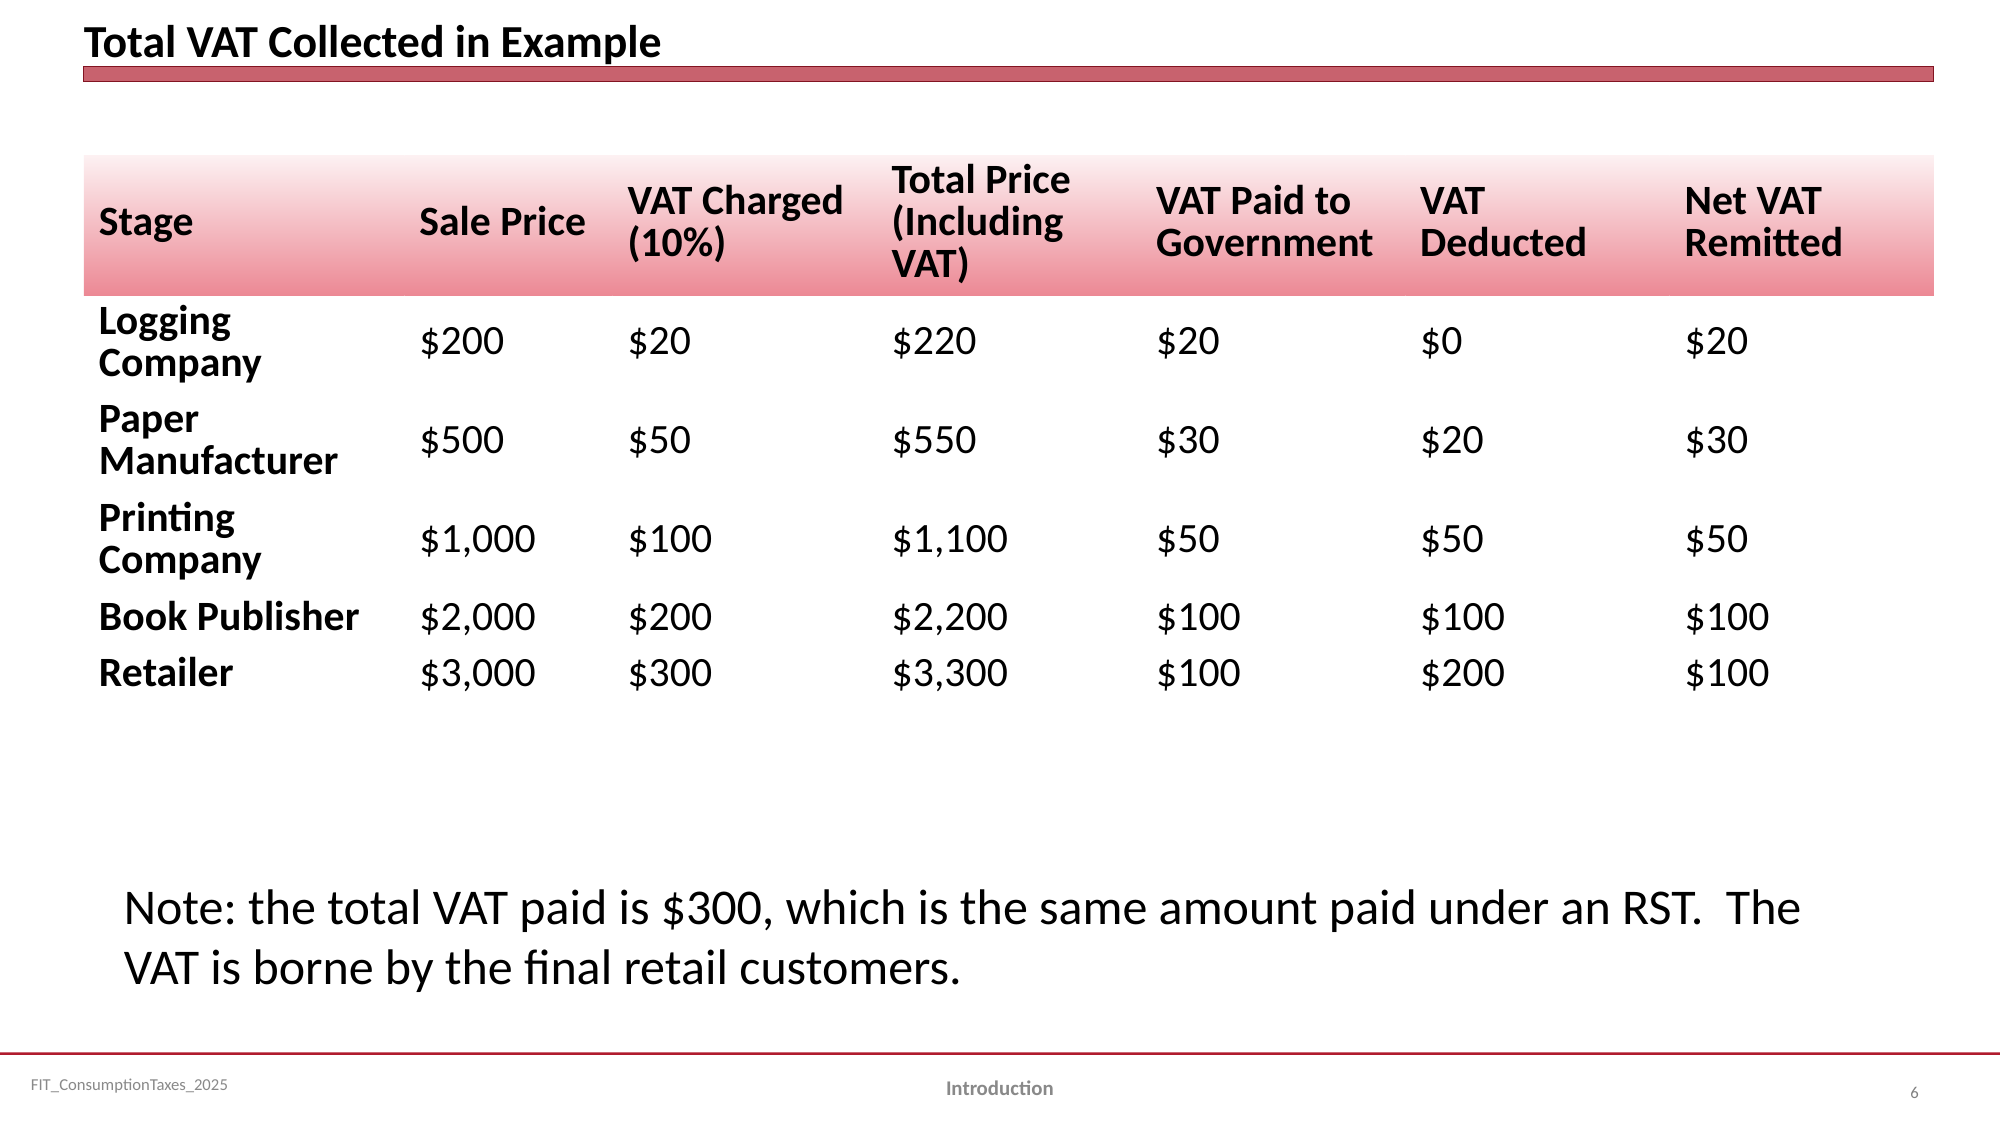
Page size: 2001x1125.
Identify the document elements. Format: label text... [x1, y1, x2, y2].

table_cell $100 [612, 493, 877, 591]
table_cell $2,000 [404, 591, 612, 648]
table_cell Printing Company [84, 493, 404, 591]
table_cell Retailer [84, 648, 404, 705]
table_cell $100 [1405, 591, 1670, 648]
text_box Note: the total VAT paid is $300, which is the same amount paid under an RST. The VAT is borne by the final retail customers. [109, 866, 1880, 1002]
table_header VAT Deducted [1405, 155, 1670, 295]
title Total VAT Collected in Example [83, 6, 1935, 67]
table_cell $200 [612, 591, 877, 648]
table_cell $1,100 [877, 493, 1141, 591]
table_cell $300 [612, 648, 877, 705]
table_cell $20 [1141, 295, 1405, 394]
slide_number 6 [1834, 1061, 1934, 1122]
table_cell $100 [1141, 591, 1405, 648]
table_header VAT Charged (10%) [612, 155, 877, 295]
footer Introduction [683, 1056, 1317, 1117]
table_header Stage [84, 155, 404, 295]
table_cell $30 [1141, 394, 1405, 493]
table_cell $20 [1670, 295, 1934, 394]
table_cell $200 [1405, 648, 1670, 705]
table_cell $50 [1670, 493, 1934, 591]
table_cell $3,300 [877, 648, 1141, 705]
table_header Total Price (Including VAT) [877, 155, 1141, 295]
table_cell $2,200 [877, 591, 1141, 648]
table_cell $100 [1670, 648, 1934, 705]
table_cell $100 [1670, 591, 1934, 648]
table_cell $20 [612, 295, 877, 394]
table_cell Book Publisher [84, 591, 404, 648]
table_cell $3,000 [404, 648, 612, 705]
table_cell $220 [877, 295, 1141, 394]
table_header Net VAT Remitted [1670, 155, 1934, 295]
table_cell $20 [1405, 394, 1670, 493]
table_cell Logging Company [84, 295, 404, 394]
table_header VAT Paid to Government [1141, 155, 1405, 295]
table_cell $200 [404, 295, 612, 394]
table_cell $50 [612, 394, 877, 493]
table_cell $50 [1405, 493, 1670, 591]
table_cell $550 [877, 394, 1141, 493]
table_cell $0 [1405, 295, 1670, 394]
table_cell $50 [1141, 493, 1405, 591]
table_header Sale Price [404, 155, 612, 295]
table_cell $1,000 [404, 493, 612, 591]
table_cell Paper Manufacturer [84, 394, 404, 493]
table_cell $500 [404, 394, 612, 493]
table_cell $30 [1670, 394, 1934, 493]
table_cell $100 [1141, 648, 1405, 705]
